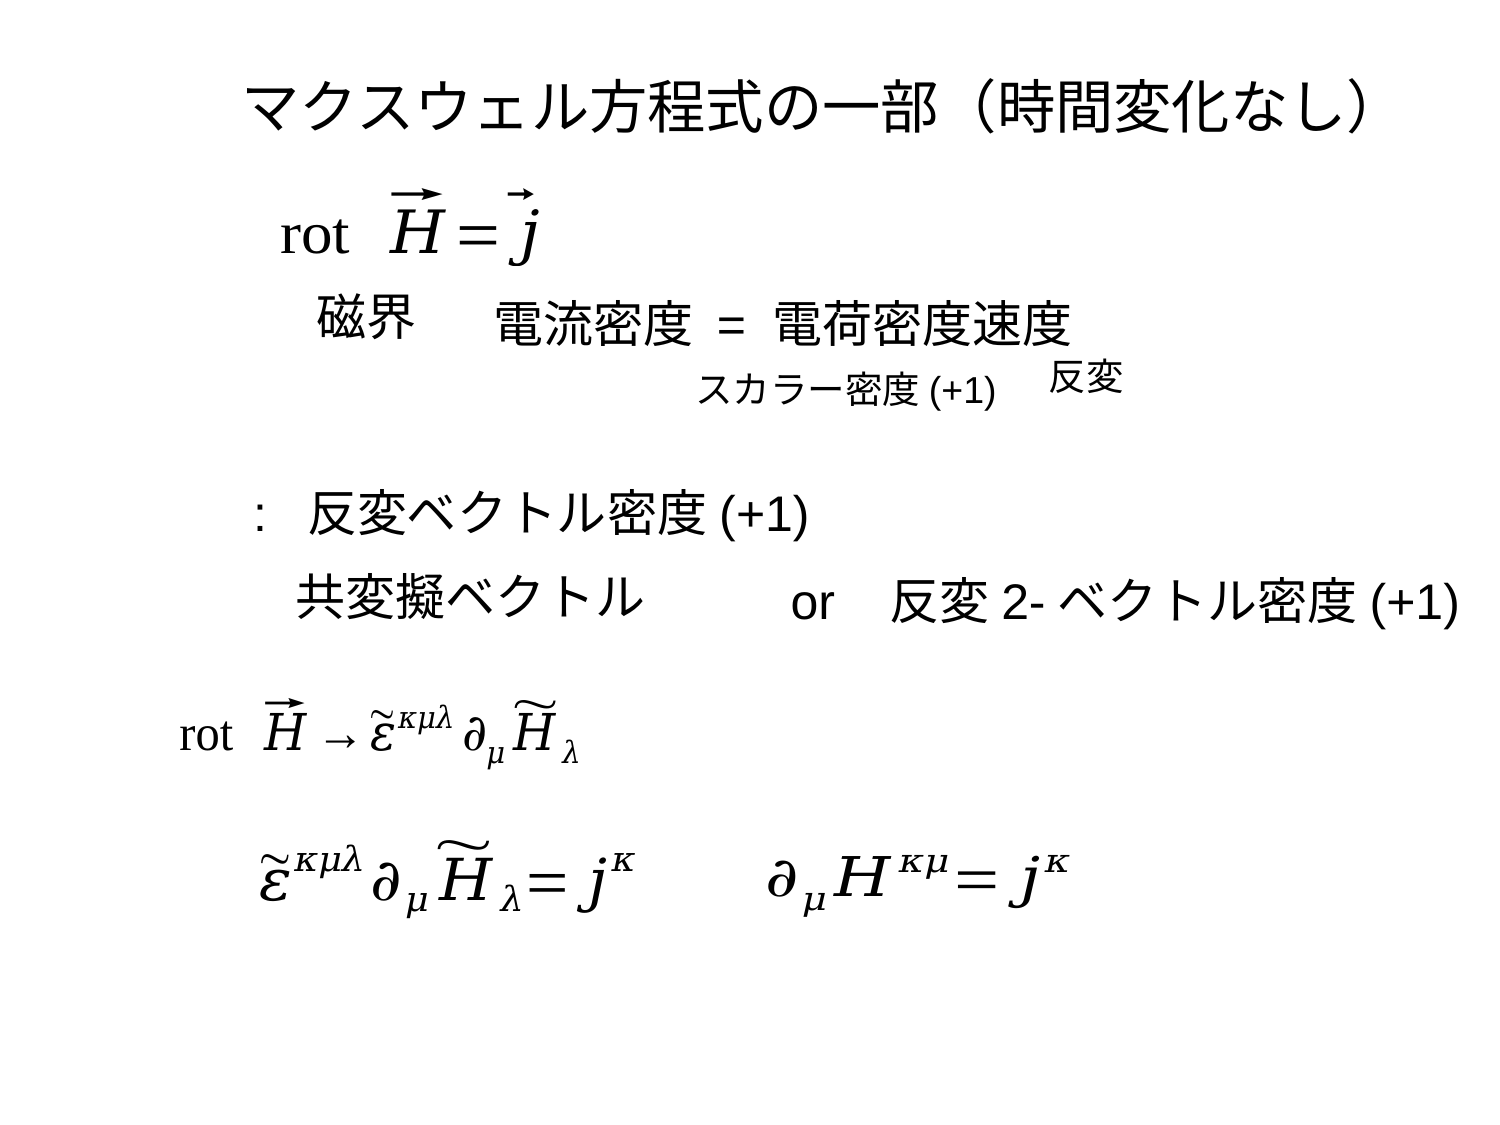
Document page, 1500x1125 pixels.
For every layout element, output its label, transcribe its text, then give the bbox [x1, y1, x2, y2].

text_box 磁界 [316, 285, 417, 346]
text_box マクスウェル方程式の一部（時間変化なし） [241, 70, 1406, 141]
text_box 反変 [1048, 353, 1124, 399]
text_box スカラー密度(+1) [694, 365, 997, 411]
